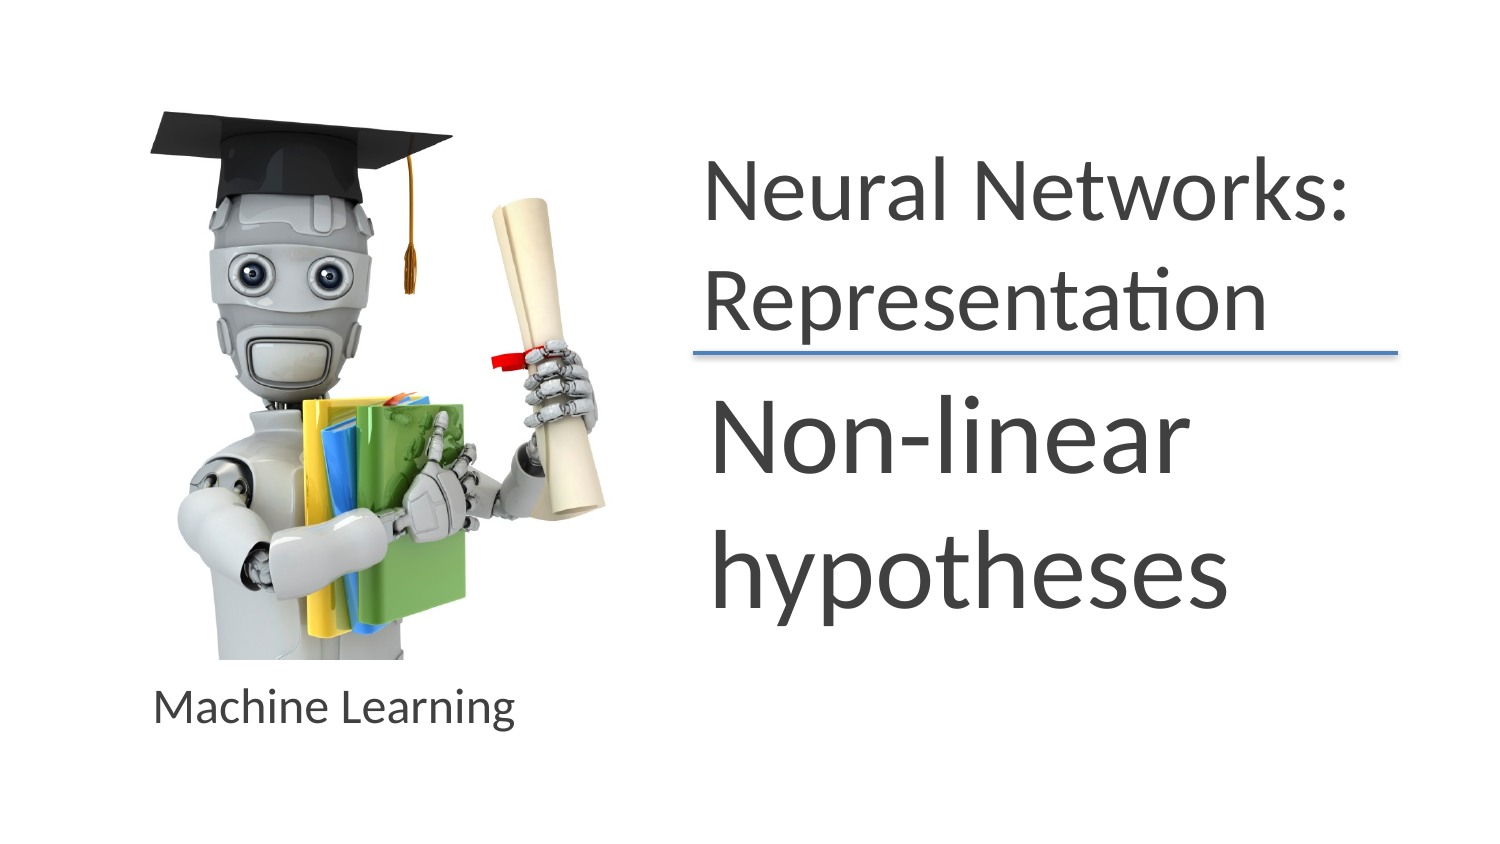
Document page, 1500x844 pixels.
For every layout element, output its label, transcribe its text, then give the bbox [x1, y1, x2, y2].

text_box Neural Networks: Representation [687, 121, 1411, 357]
text_box Machine Learning [137, 669, 613, 772]
picture [112, 59, 638, 660]
title Non-linear hypotheses [693, 359, 1392, 634]
